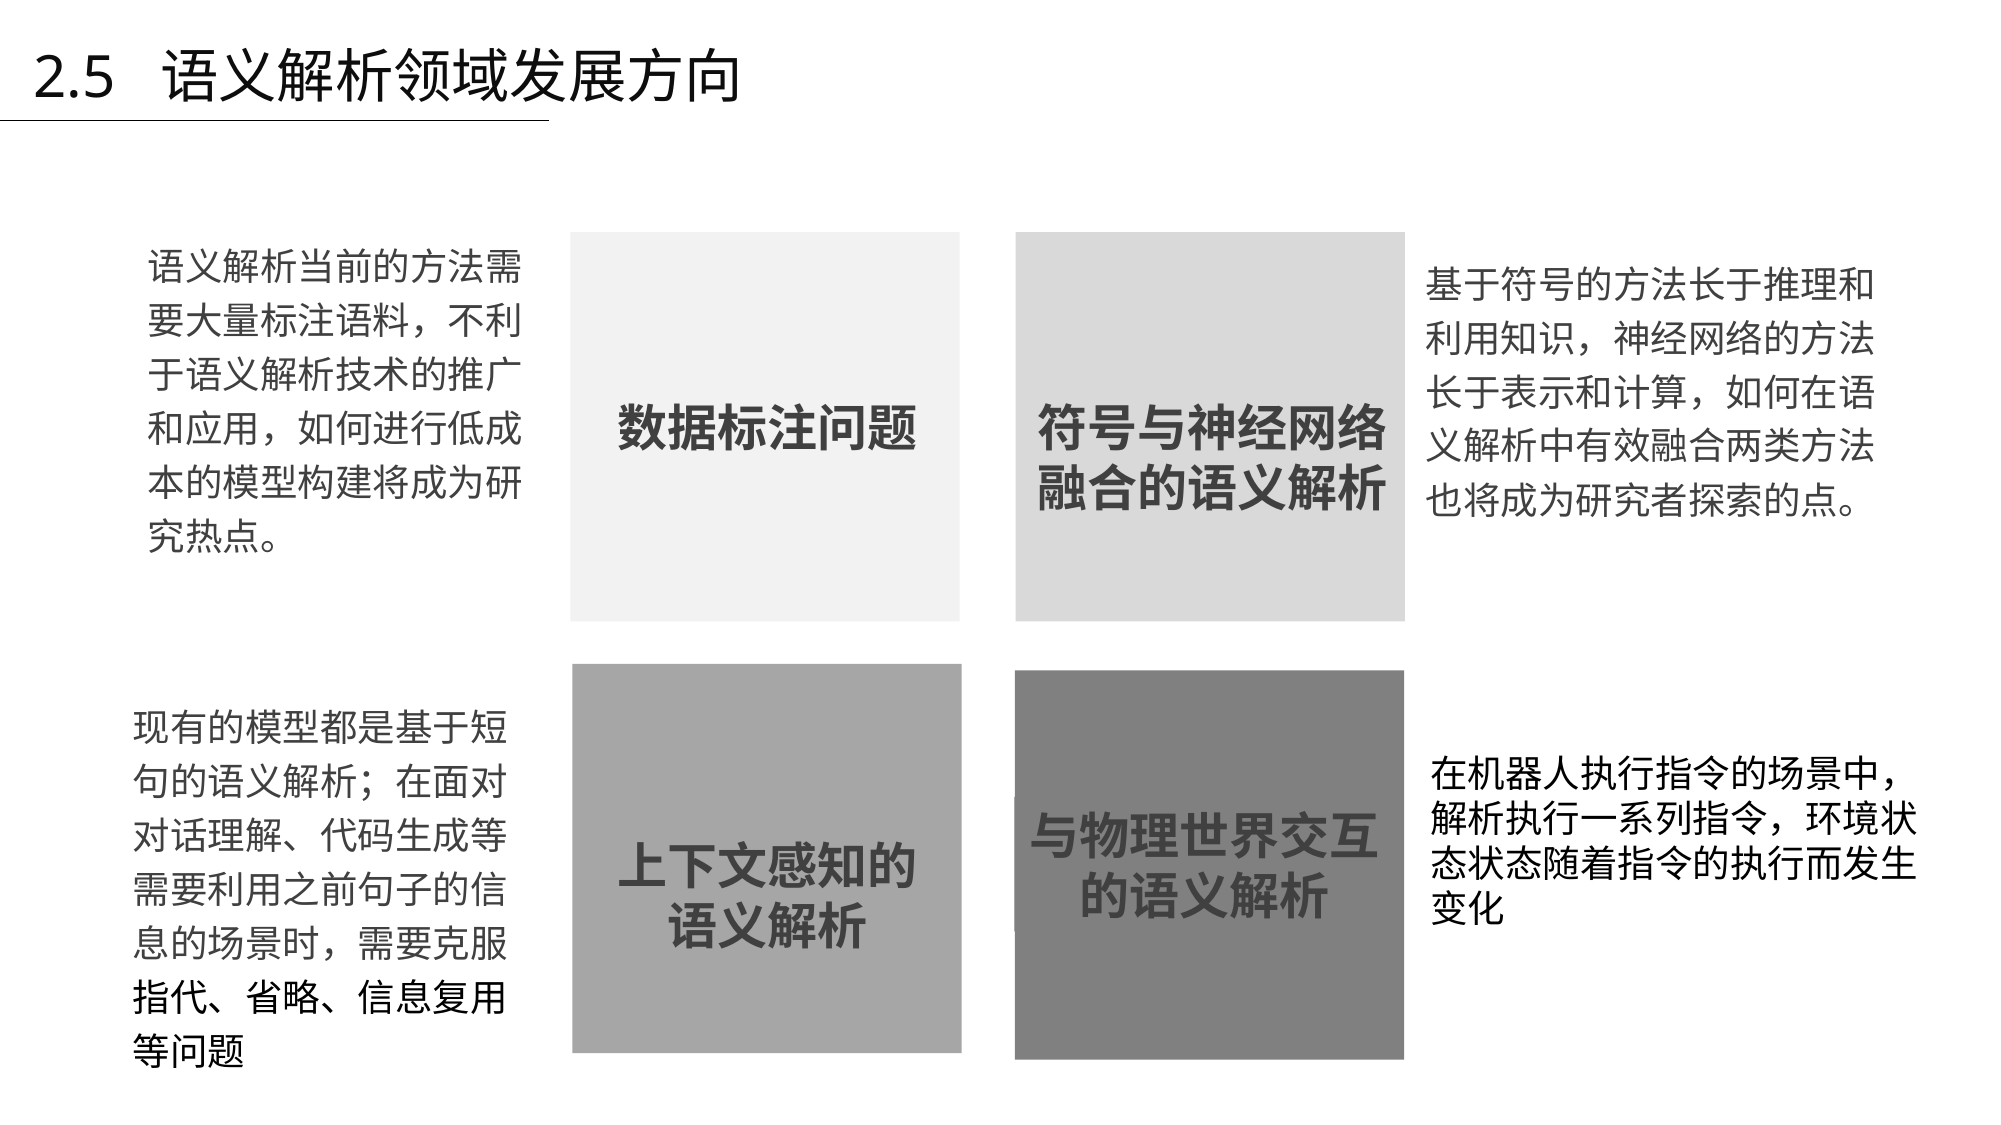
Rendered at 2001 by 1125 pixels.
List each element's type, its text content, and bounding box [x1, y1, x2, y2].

text_box 语义解析当前的方法需要大量标注语料，不利于语义解析技术的推广和应用，如何进行低成本的模型构建将成为研究热点。 [140, 230, 545, 616]
text_box 2.5 语义解析领域发展方向 [0, 33, 798, 115]
text_box 现有的模型都是基于短句的语义解析；在面对对话理解、代码生成等需要利用之前句子的信息的场景时，需要克服指代、省略、信息复用等问题 [125, 691, 530, 1125]
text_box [570, 232, 960, 622]
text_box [572, 663, 962, 1054]
text_box 基于符号的方法长于推理和利用知识，神经网络的方法长于表示和计算，如何在语义解析中有效融合两类方法也将成为研究者探索的点。 [1418, 247, 1920, 580]
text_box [1015, 232, 1405, 622]
text_box 在机器人执行指令的场景中，解析执行一系列指令，环境状态状态随着指令的执行而发生变化 [1415, 742, 1951, 983]
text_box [1014, 670, 1405, 1060]
